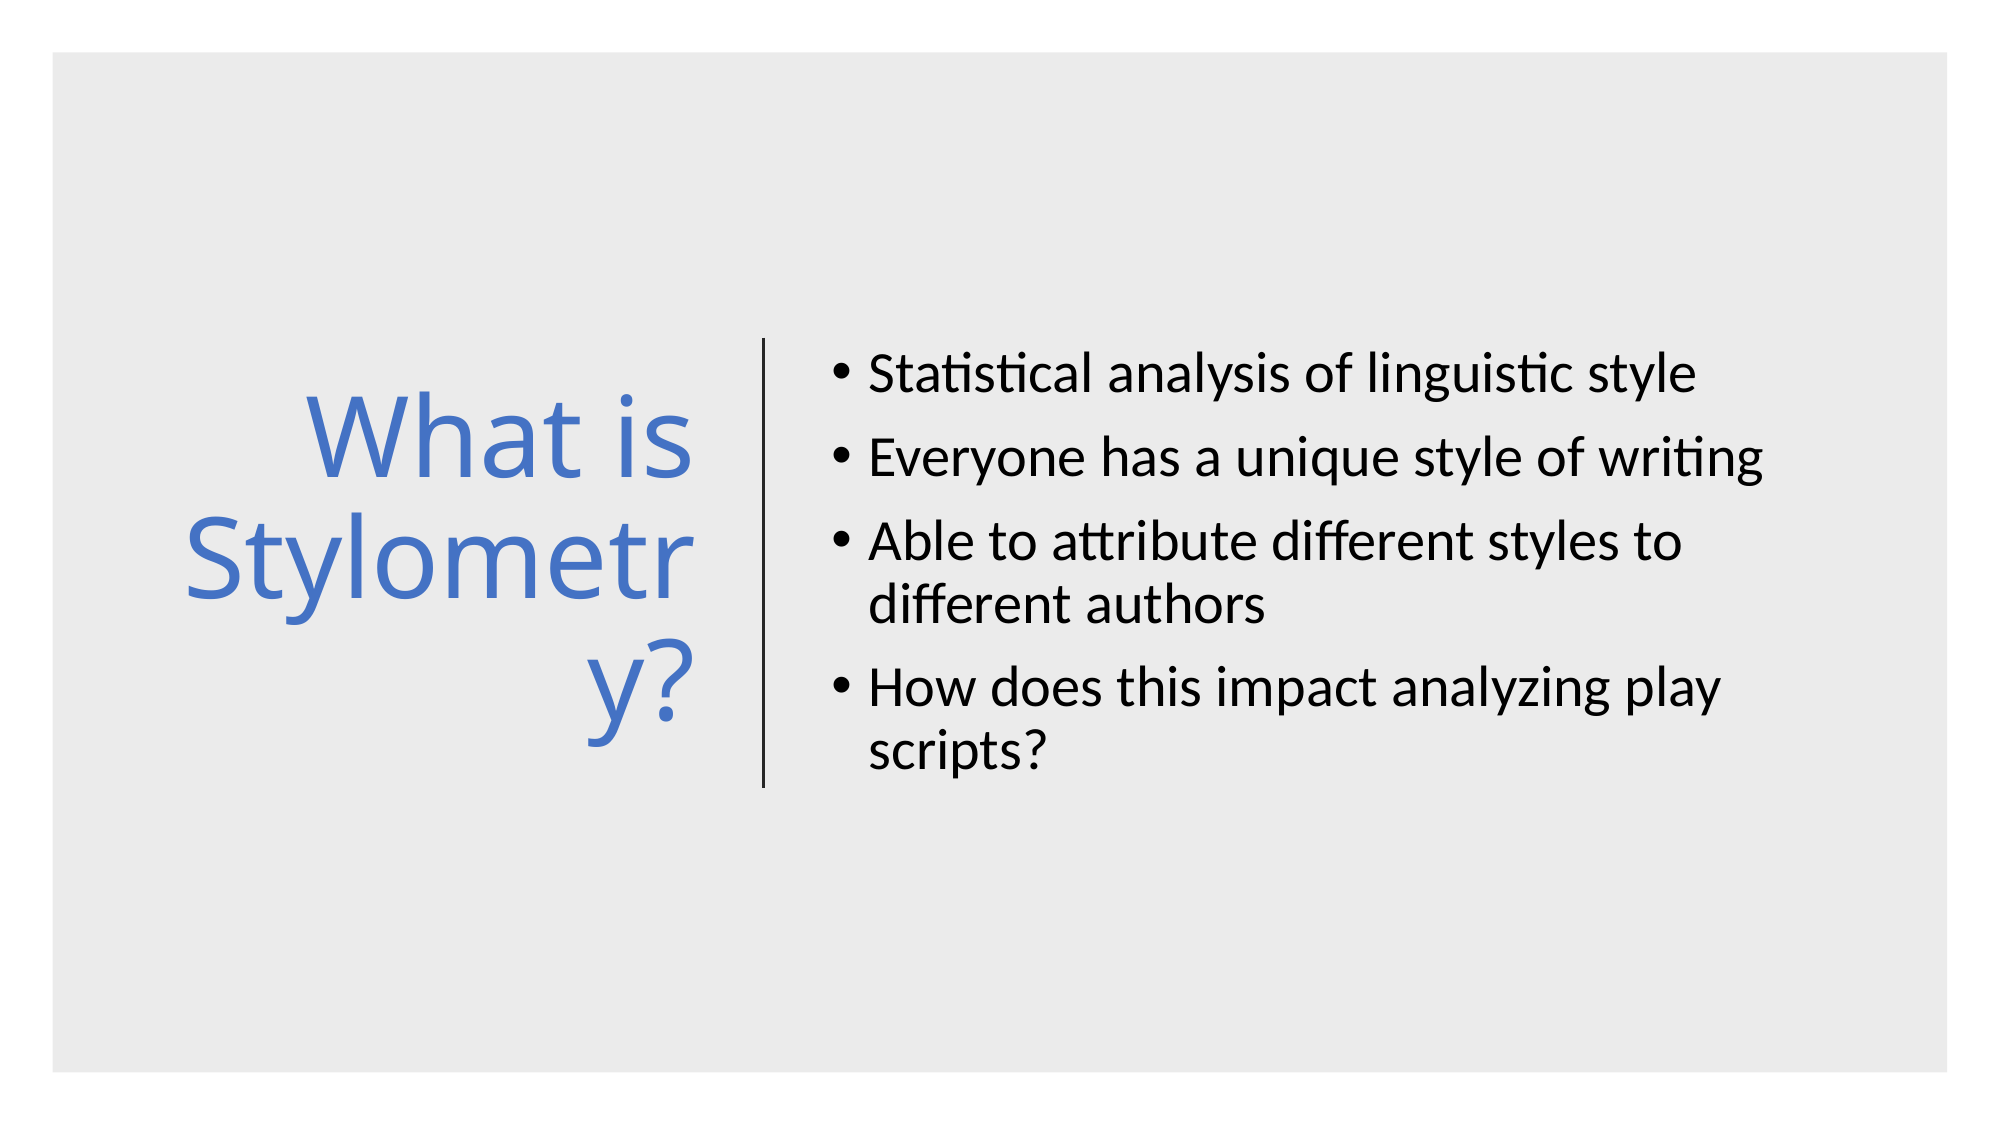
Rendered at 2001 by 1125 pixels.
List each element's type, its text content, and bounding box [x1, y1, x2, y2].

title What is Stylometry? [137, 158, 711, 967]
text_box [52, 51, 1948, 1073]
list Statistical analysis of linguistic style Everyone has a unique style of writing Able to attribute different styles to different authors How does this impact analyzing play scripts? [816, 158, 1863, 967]
